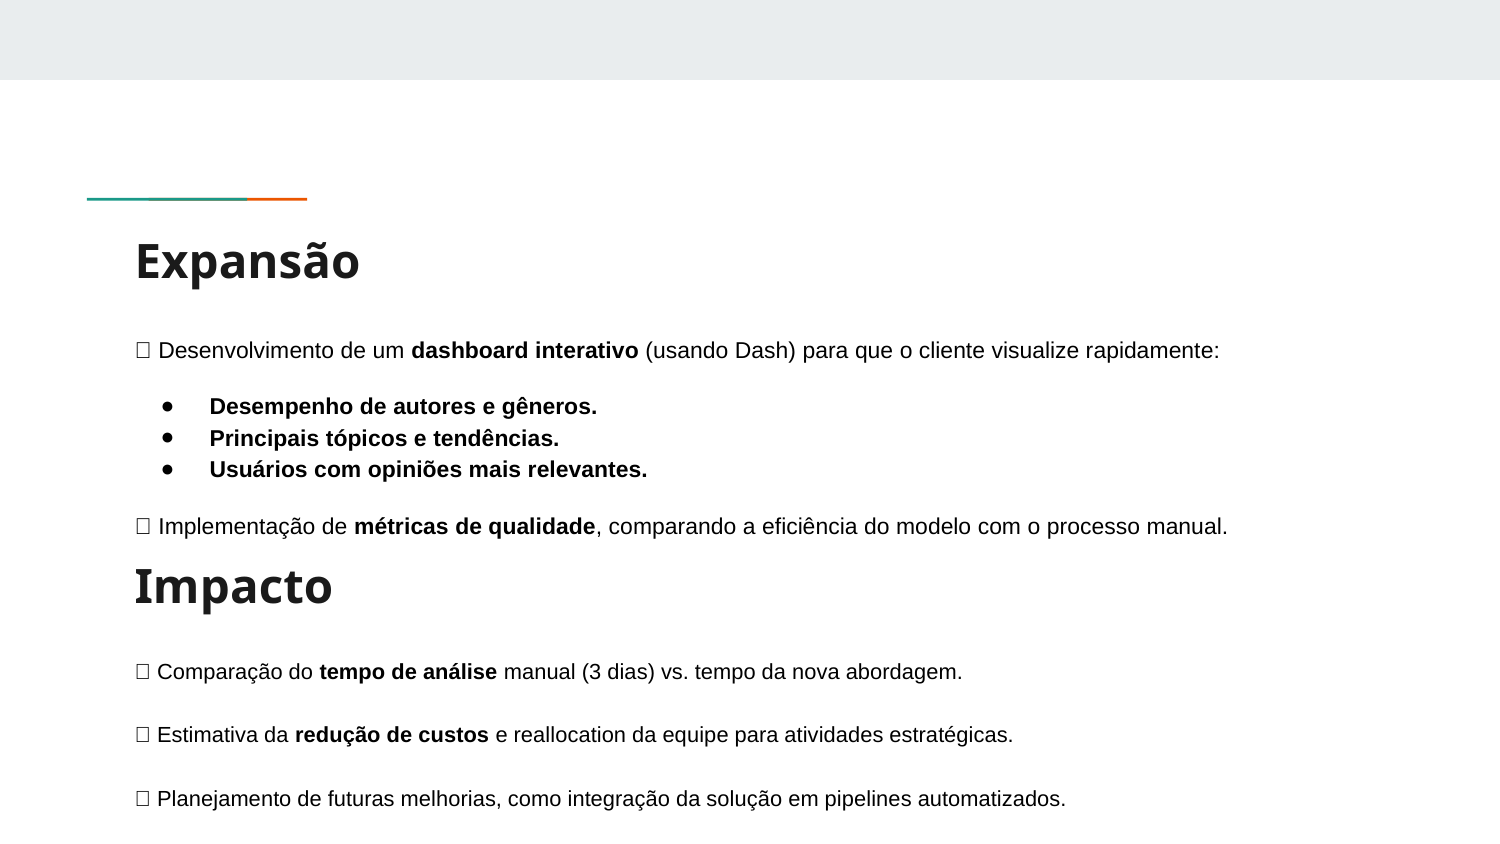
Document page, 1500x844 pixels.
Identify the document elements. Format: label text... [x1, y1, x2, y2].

title Impacto [119, 541, 1381, 629]
title Expansão [119, 216, 1381, 305]
list 🔹 Comparação do tempo de análise manual (3 dias) vs. tempo da nova abordagem. 🔹 Estimativa da redução de custos e reallocation da equipe para atividades estratégicas. 🔹 Planejamento de futuras melhorias, como integração da solução em pipelines automatizados. [119, 629, 1381, 827]
list 🔹 Desenvolvimento de um dashboard interativo (usando Dash) para que o cliente visualize rapidamente: Desempenho de autores e gêneros. Principais tópicos e tendências. Usuários com opiniões mais relevantes. 🔹 Implementação de métricas de qualidade, comparando a eficiência do modelo com o processo manual. [119, 316, 1381, 541]
